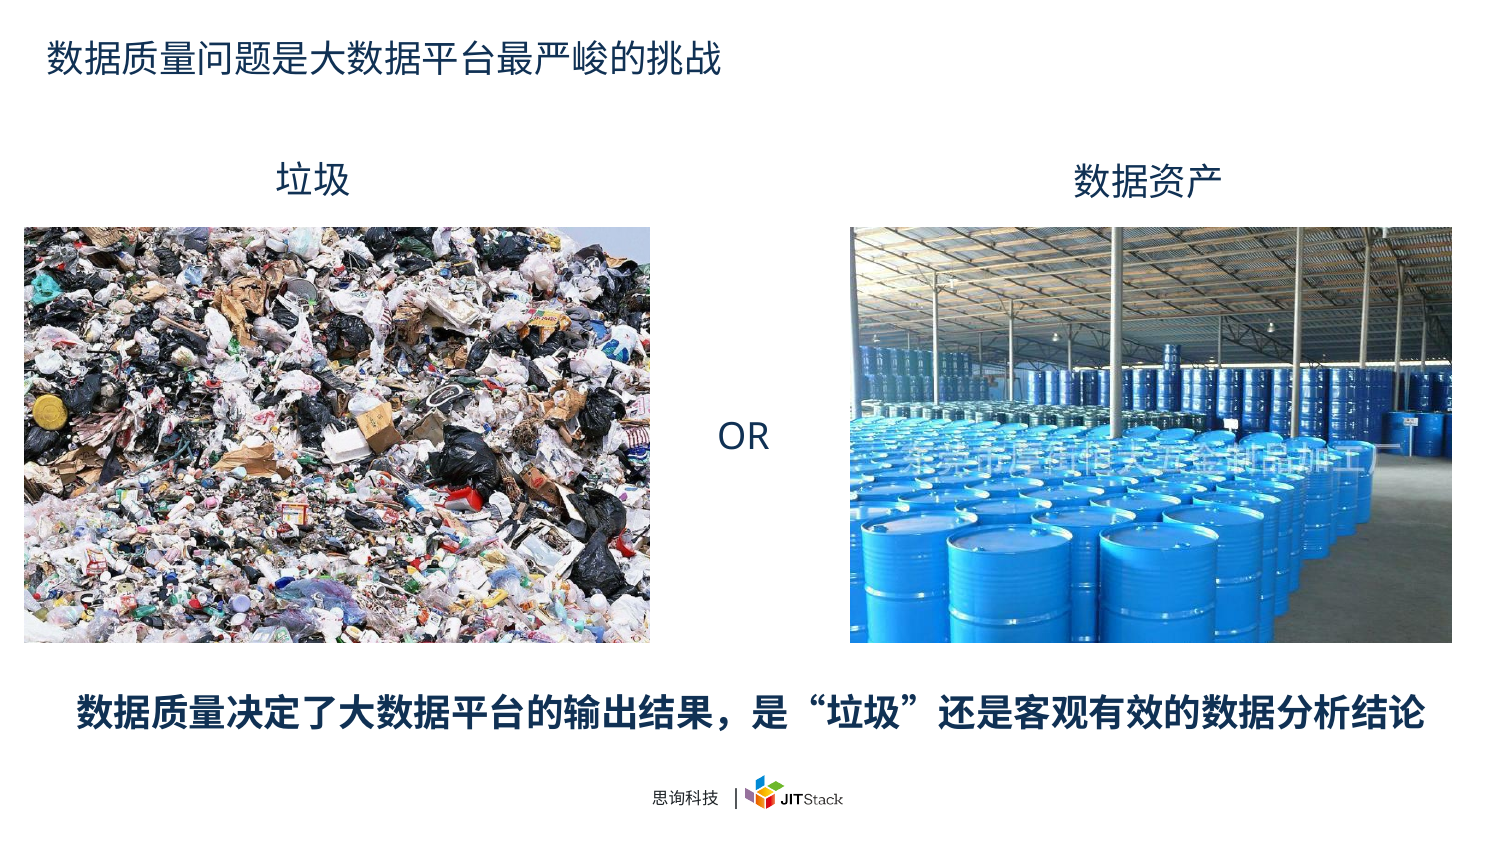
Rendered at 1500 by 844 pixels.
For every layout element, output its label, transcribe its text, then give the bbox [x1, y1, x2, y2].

text_box 数据质量问题是大数据平台最严峻的挑战 [31, 27, 966, 88]
text_box 数据资产 [1059, 150, 1246, 210]
picture [24, 227, 650, 643]
picture [850, 227, 1452, 643]
text_box 数据质量决定了大数据平台的输出结果，是“垃圾”还是客观有效的数据分析结论 [61, 681, 1452, 741]
text_box OR [702, 404, 819, 465]
picture [745, 775, 843, 811]
text_box 垃圾 [261, 148, 378, 208]
